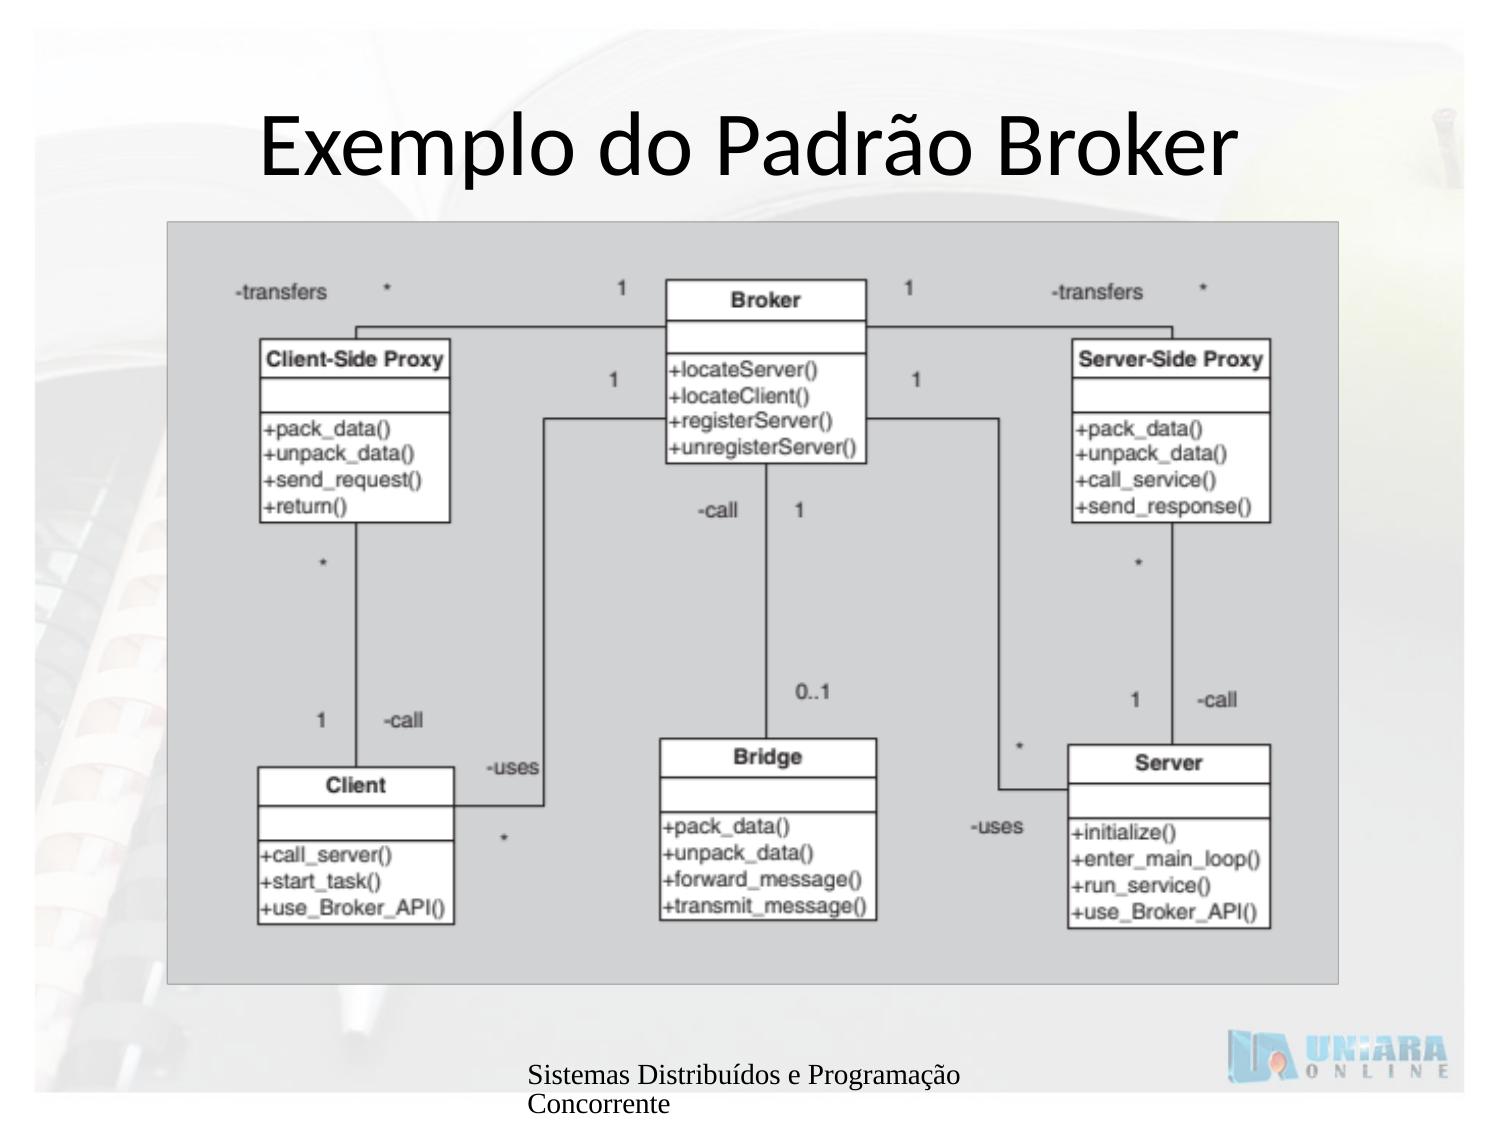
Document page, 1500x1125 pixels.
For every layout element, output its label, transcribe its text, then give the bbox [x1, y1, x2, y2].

picture [134, 184, 1366, 1008]
footer Sistemas Distribuídos e Programação Concorrente [512, 1042, 988, 1103]
title Exemplo do Padrão Broker [75, 45, 1425, 233]
